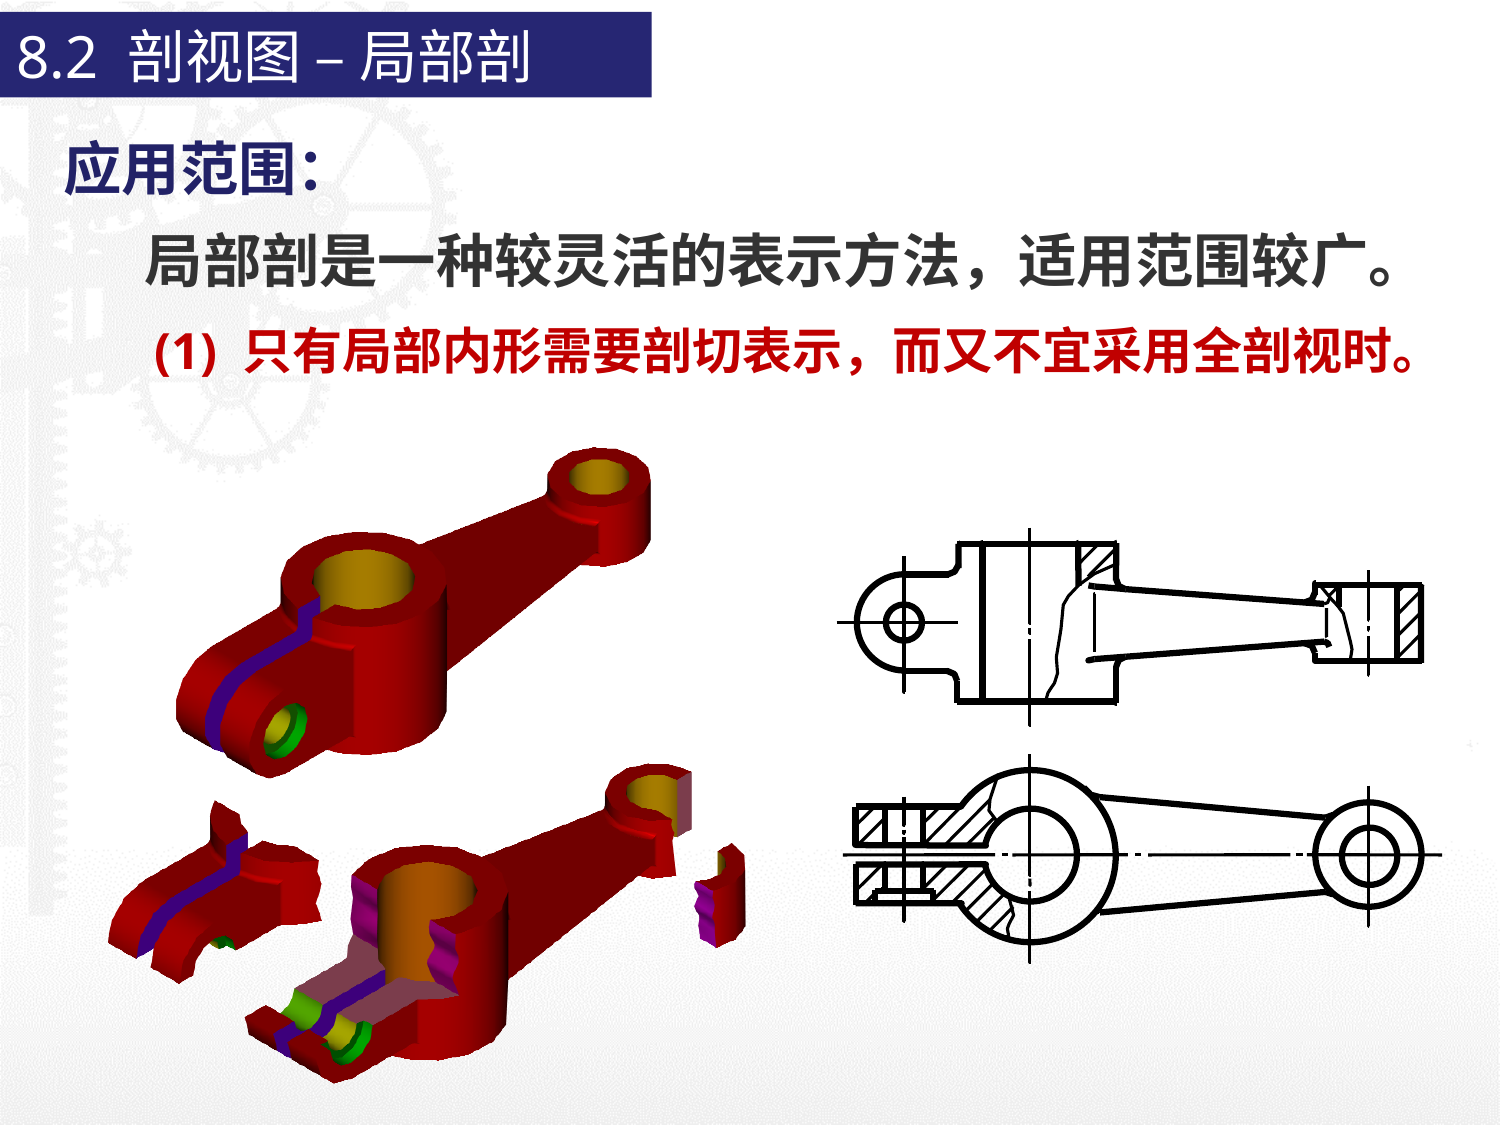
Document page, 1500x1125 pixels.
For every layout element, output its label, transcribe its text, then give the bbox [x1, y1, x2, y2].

text_box (1) 只有局部内形需要剖切表示，而又不宜采用全剖视时。 [139, 311, 1432, 387]
text_box 应用范围： [48, 124, 370, 210]
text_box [836, 527, 1443, 963]
text_box 8.2 剖视图 – 局部剖 [1, 11, 651, 98]
text_box 局部剖是一种较灵活的表示方法，适用范围较广。 [129, 216, 1443, 302]
picture [0, 0, 1500, 1125]
